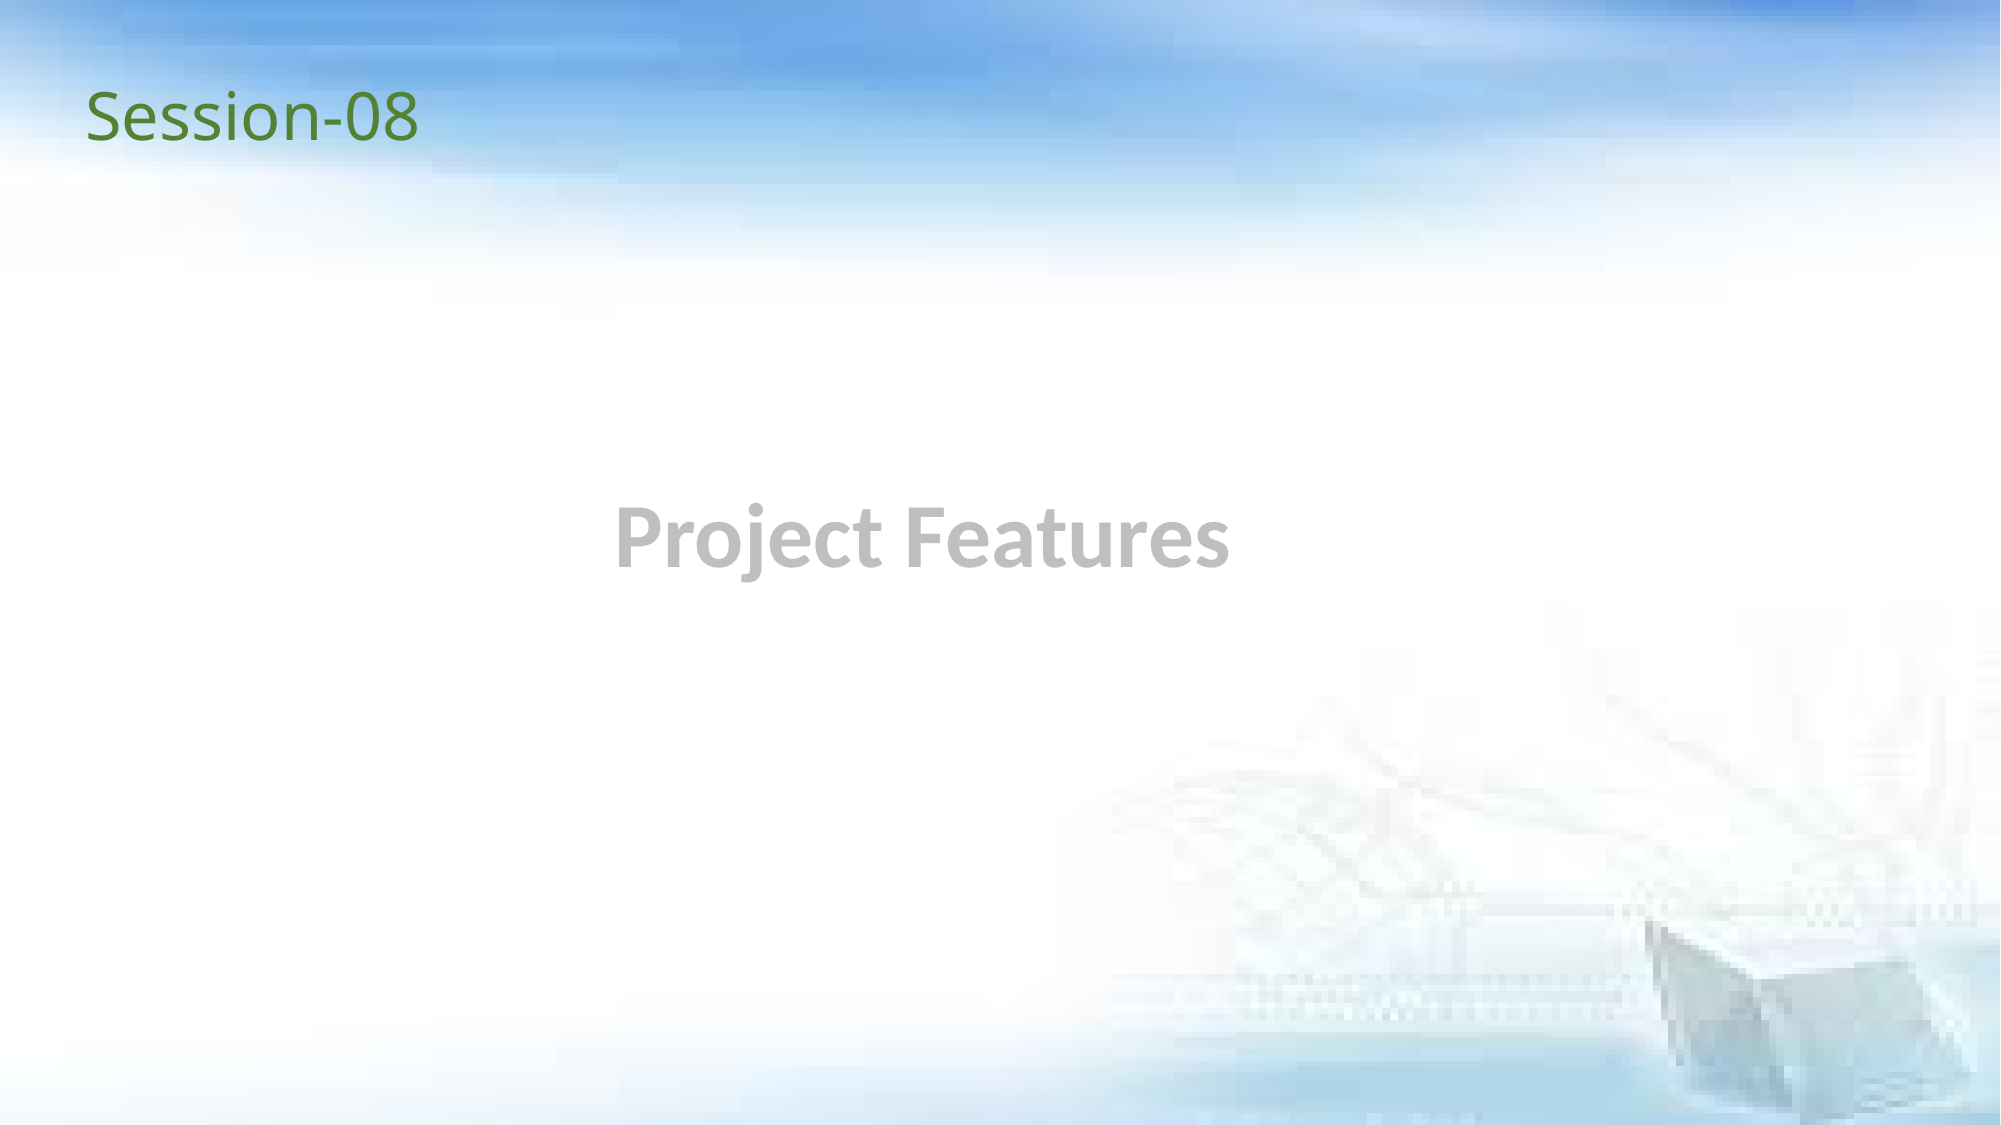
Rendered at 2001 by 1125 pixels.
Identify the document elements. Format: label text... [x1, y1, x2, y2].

text_box Session-08 [70, 66, 436, 161]
text_box Project Features [600, 468, 1247, 594]
